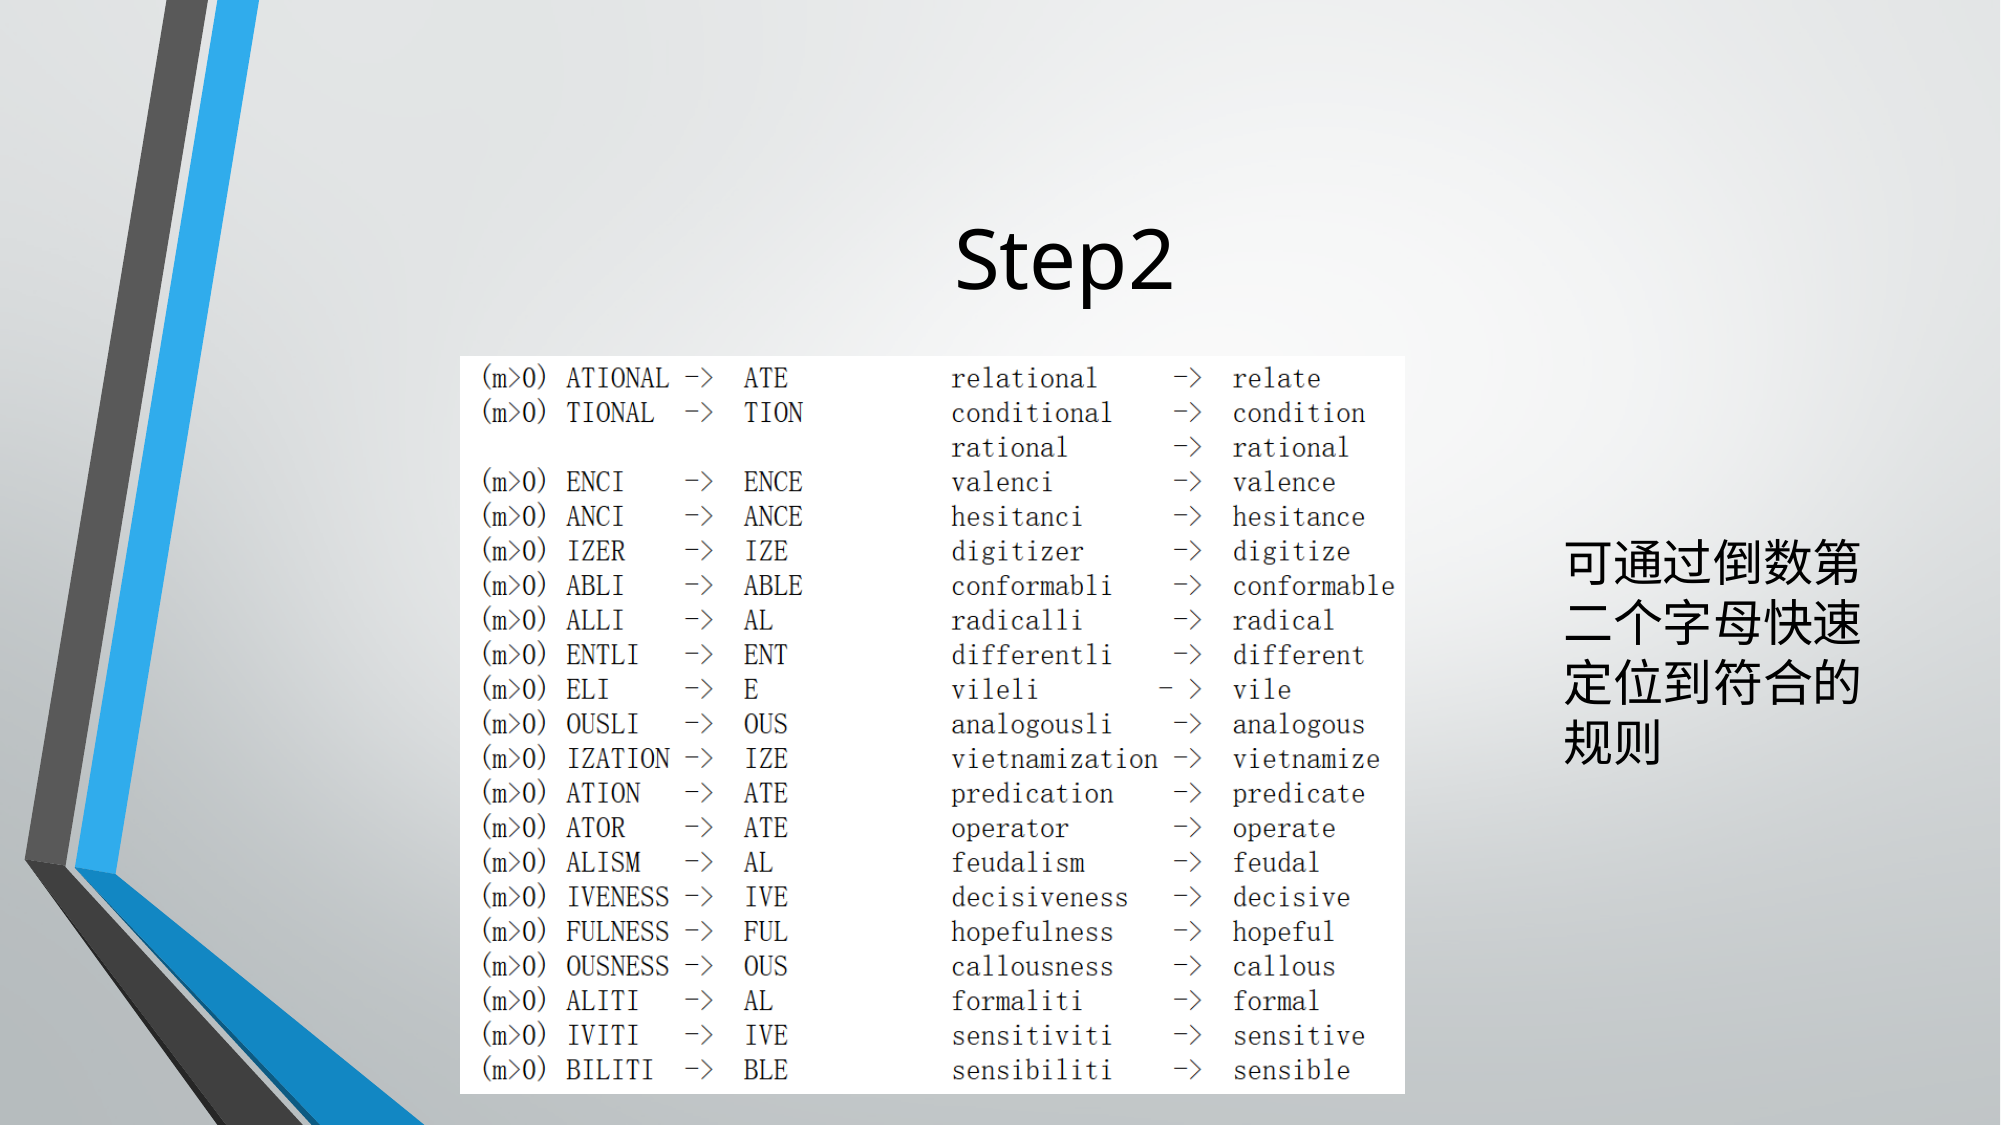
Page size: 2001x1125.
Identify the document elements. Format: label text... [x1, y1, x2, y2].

title Step2 [243, 112, 1887, 400]
text_box 可通过倒数第二个字母快速定位到符合的规则 [1548, 524, 1903, 779]
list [460, 355, 1405, 1095]
